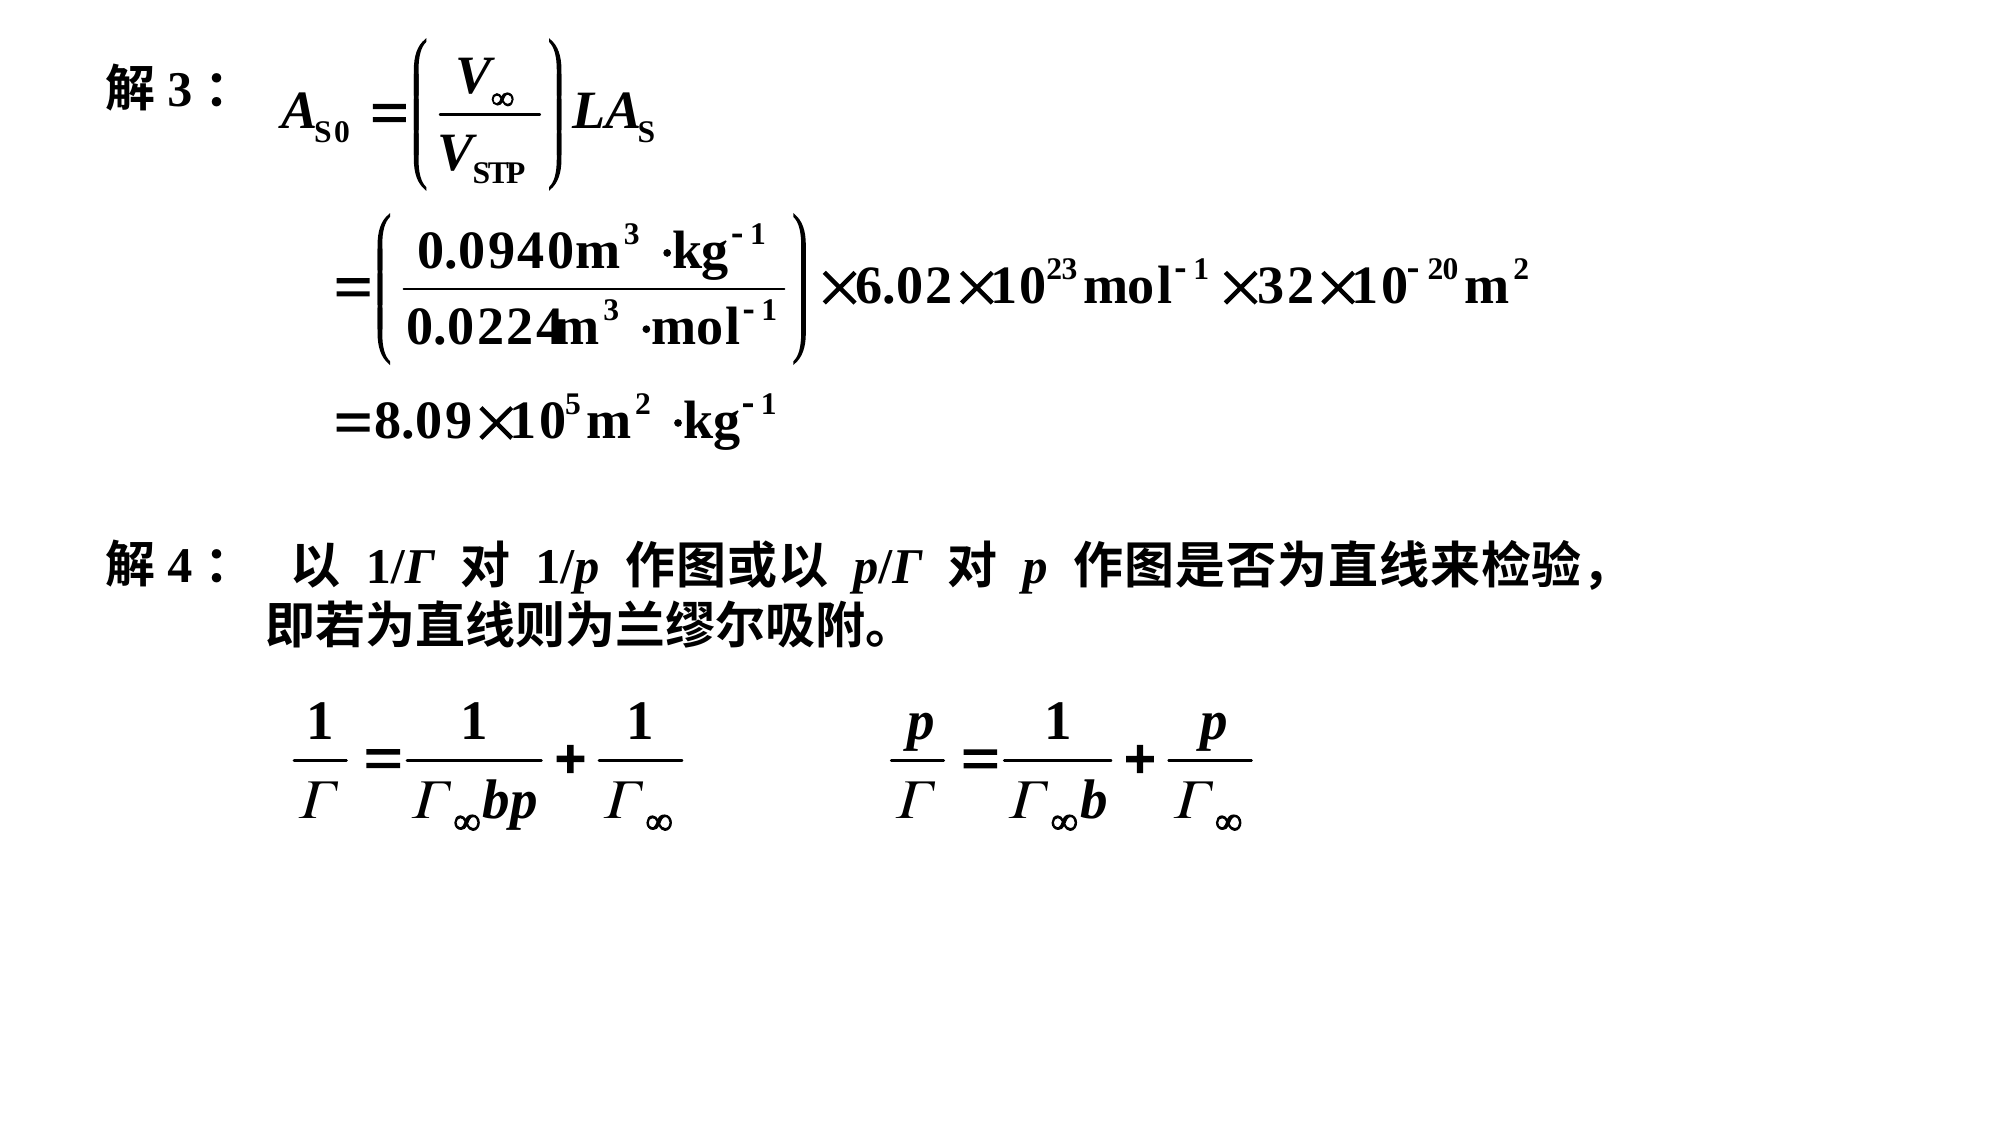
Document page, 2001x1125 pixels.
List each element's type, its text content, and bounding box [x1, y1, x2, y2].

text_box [269, 29, 1543, 461]
text_box 解3： [90, 48, 269, 124]
text_box 以 1/Γ 对 1/p 作图或以 p/Γ 对 p 作图是否为直线来检验，即若为直线则为兰缪尔吸附。 [250, 526, 1598, 661]
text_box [880, 684, 1263, 845]
text_box 解4： [90, 524, 284, 600]
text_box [283, 684, 697, 845]
